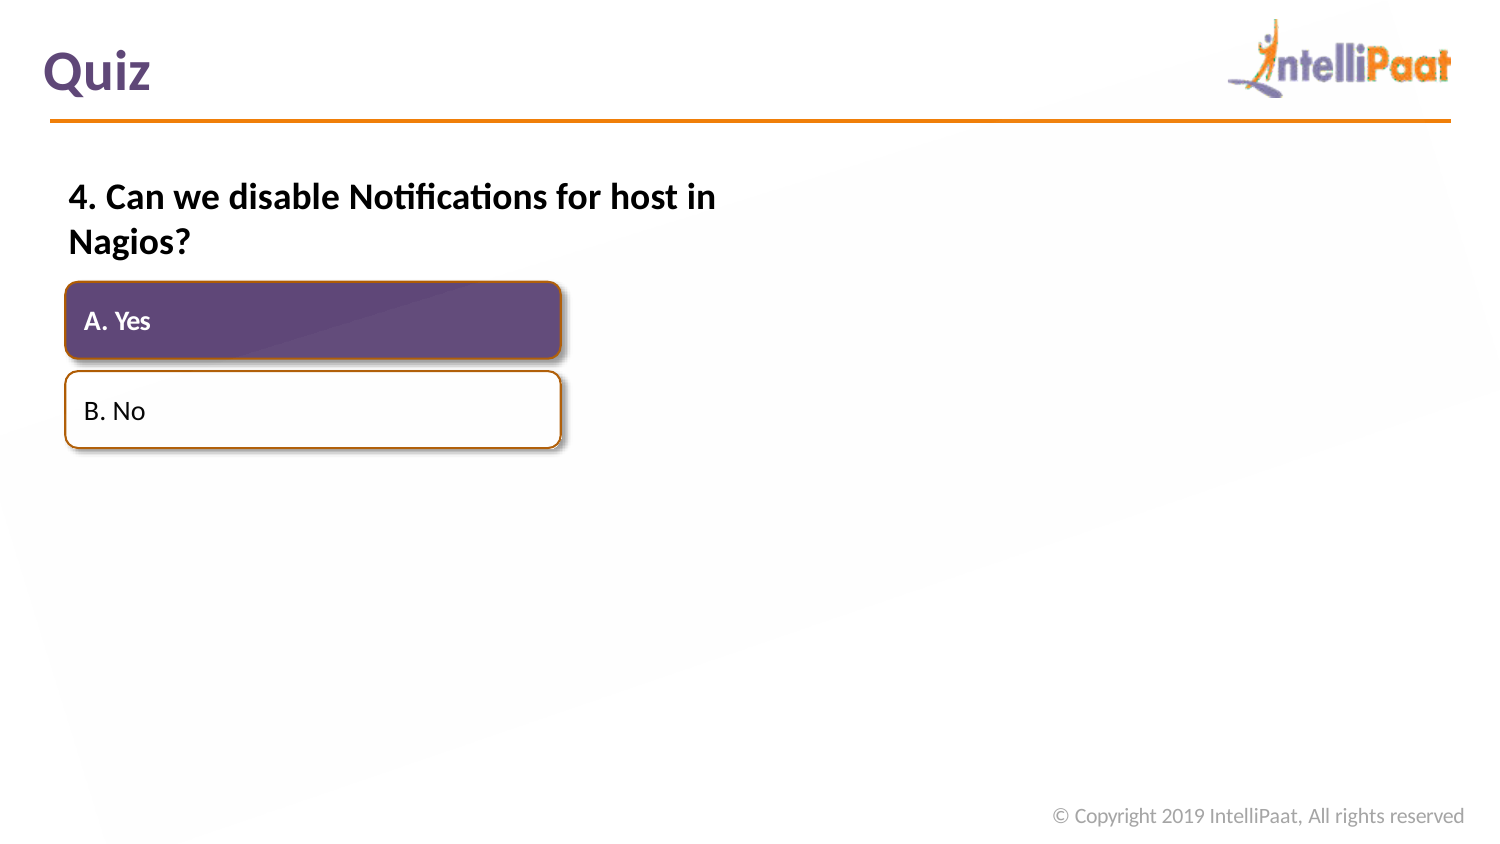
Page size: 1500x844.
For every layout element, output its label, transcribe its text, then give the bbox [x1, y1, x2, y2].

footer © Copyright 2019 IntelliPaat, All rights reserved [1049, 804, 1478, 844]
text_box [0, 1, 1500, 844]
